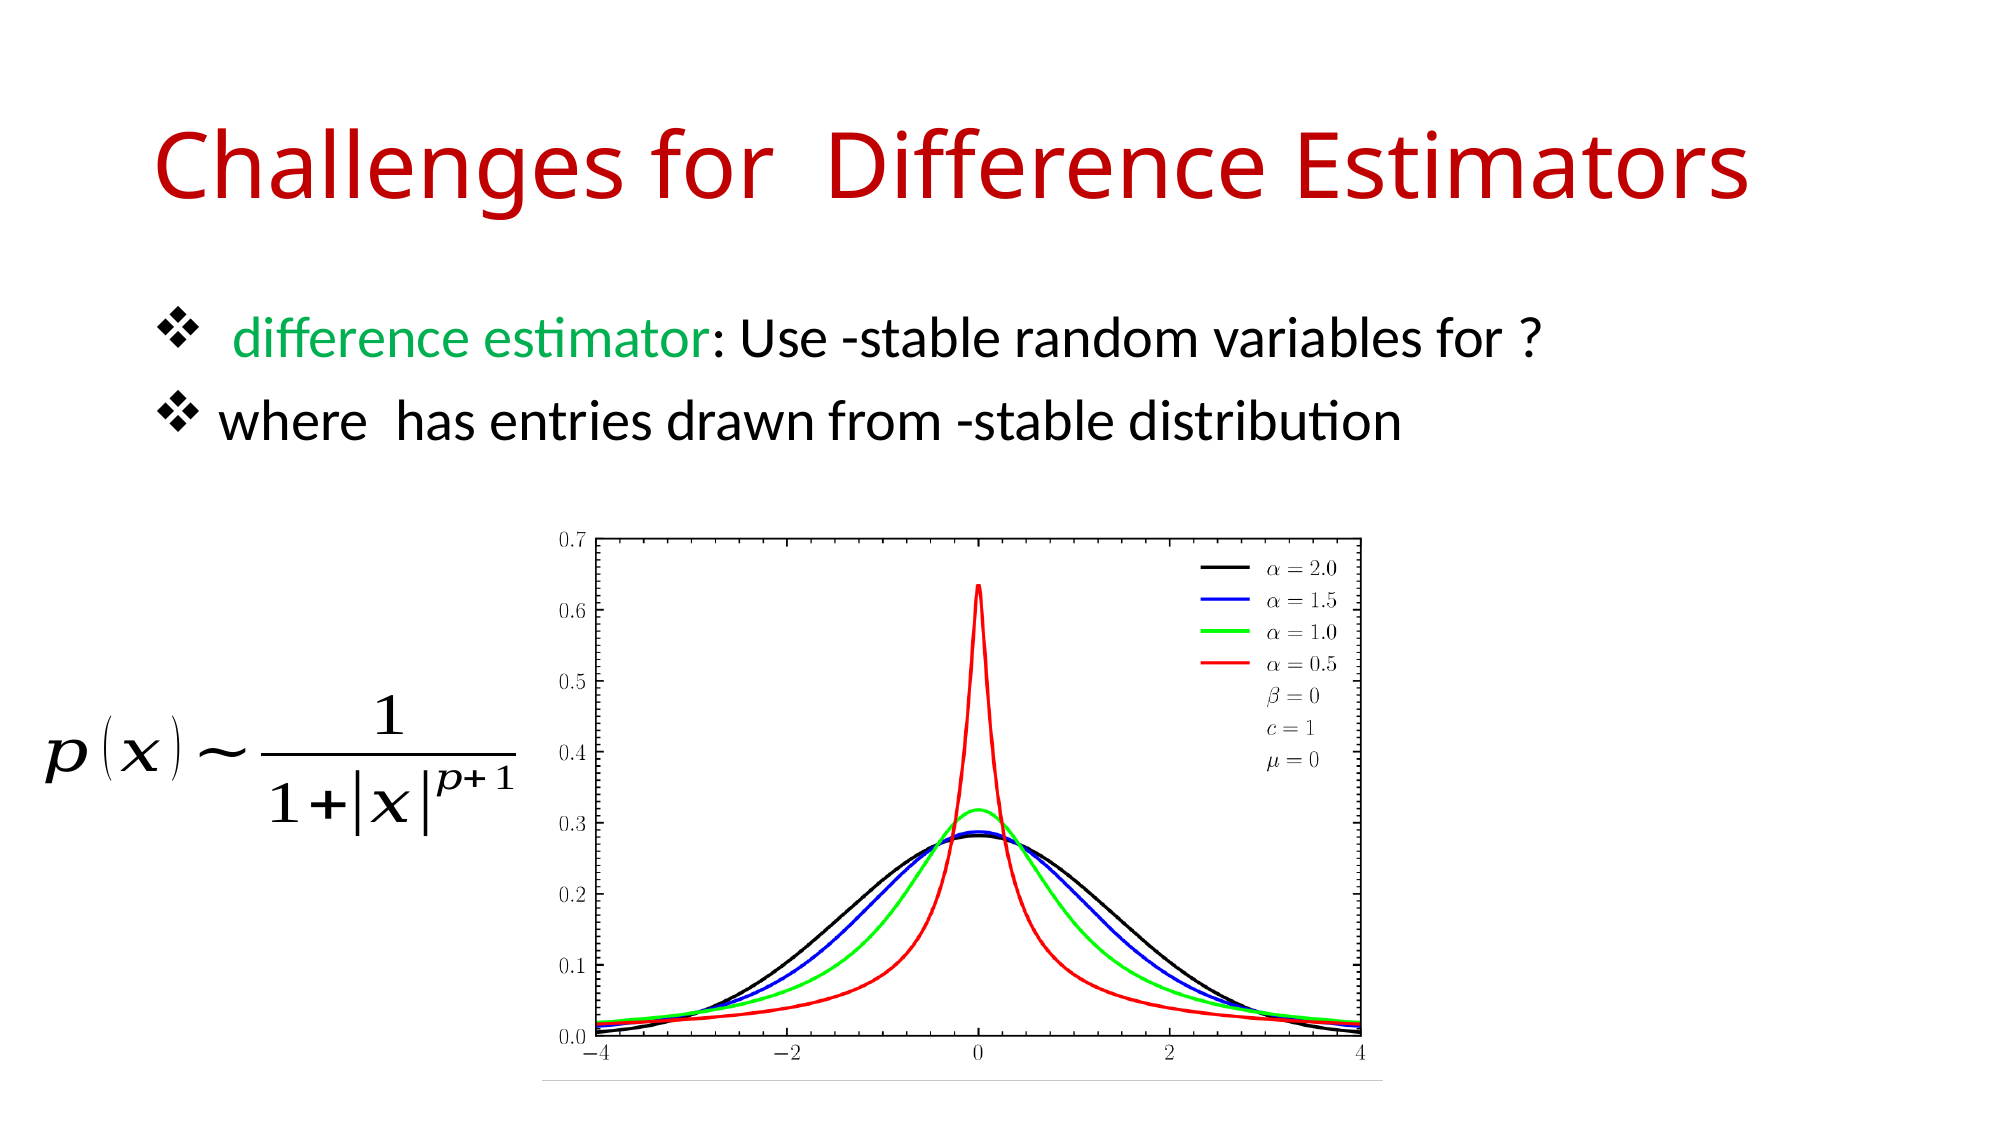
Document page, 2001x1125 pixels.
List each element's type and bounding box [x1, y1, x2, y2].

picture [542, 514, 1383, 1081]
